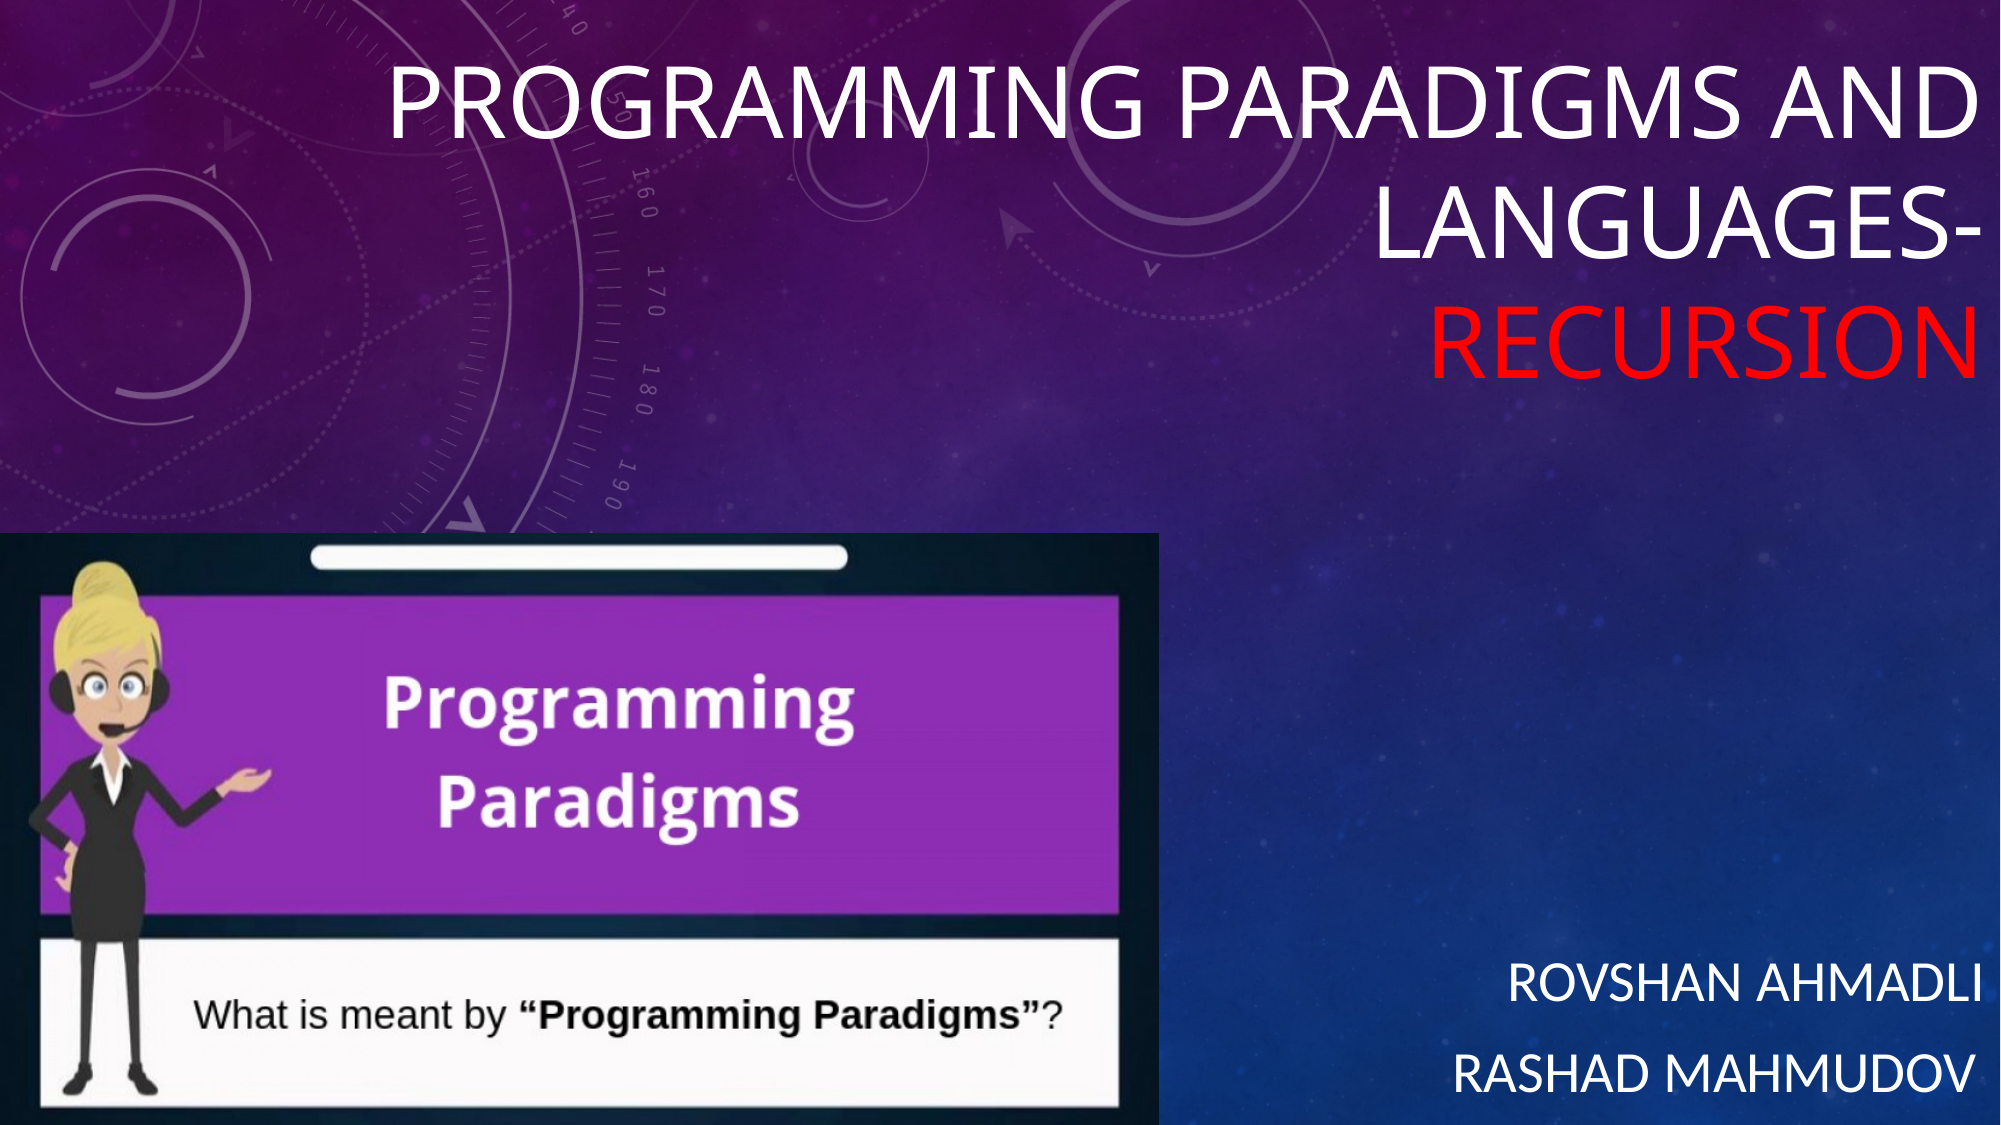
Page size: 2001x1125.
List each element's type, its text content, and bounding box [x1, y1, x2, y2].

subtitle Rovshan Ahmadli Rashad Mahmudov [1214, 935, 2000, 1125]
picture [0, 0, 2001, 1125]
title Programming Paradigms and Languages- Recursion [0, 0, 2000, 407]
